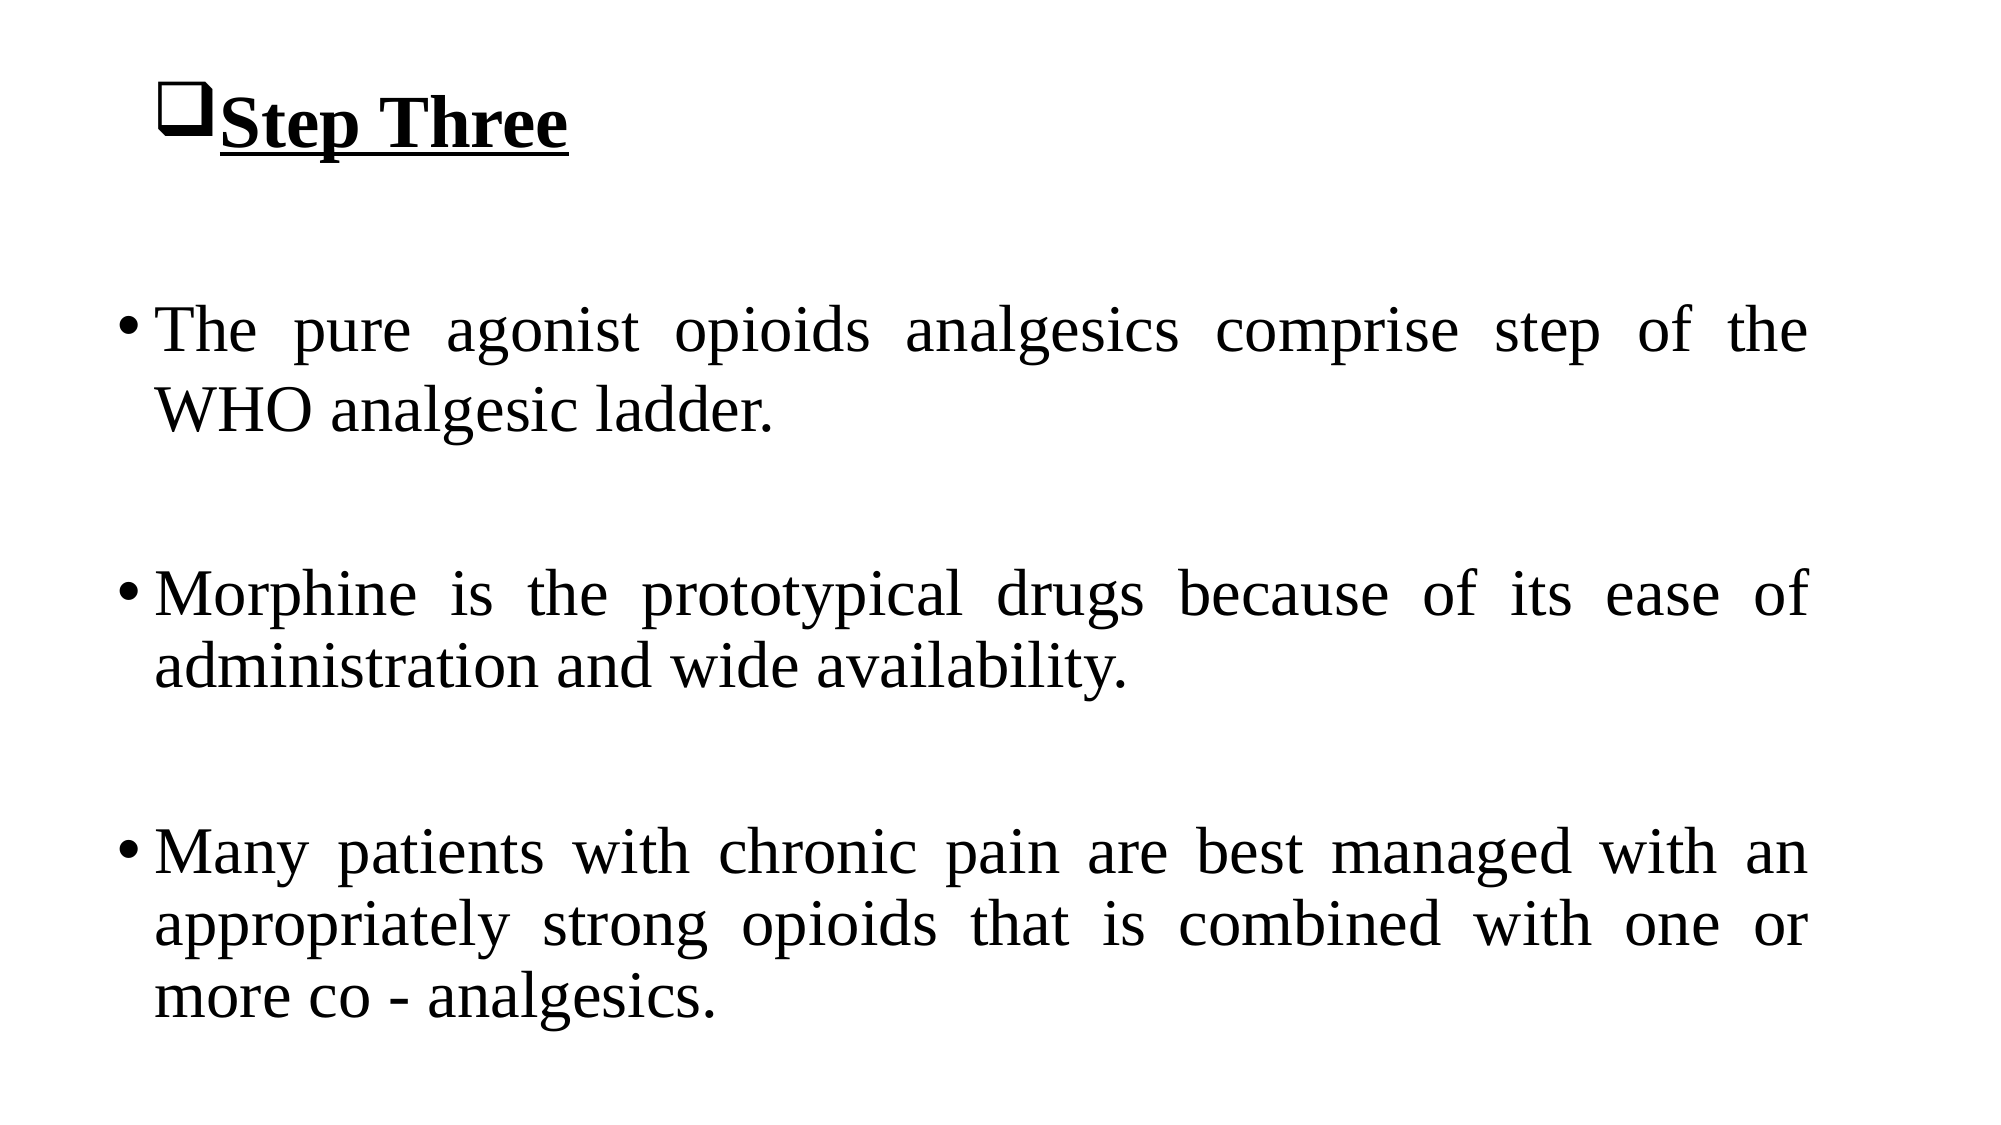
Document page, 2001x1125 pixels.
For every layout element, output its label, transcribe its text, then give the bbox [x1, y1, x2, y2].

title Step Three [137, 59, 1863, 278]
list The pure agonist opioids analgesics comprise step of the WHO analgesic ladder. Morphine is the prototypical drugs because of its ease of administration and wide availability. Many patients with chronic pain are best managed with an appropriately strong opioids that is combined with one or more co - analgesics. [101, 277, 1827, 992]
